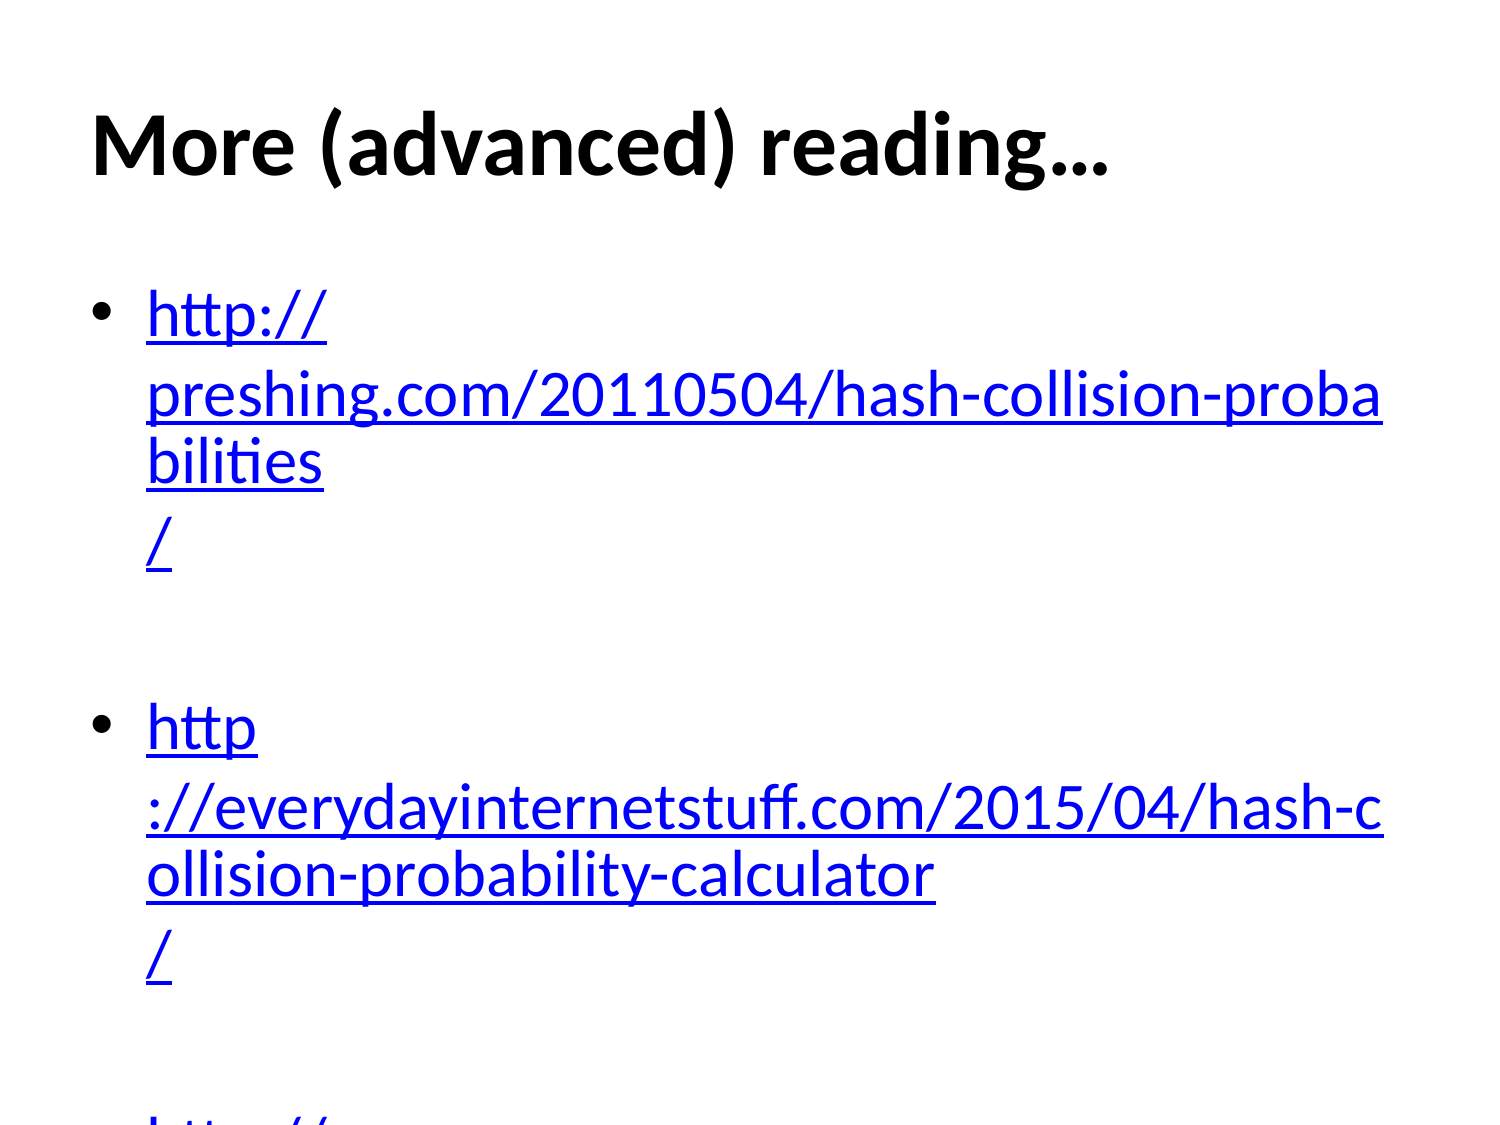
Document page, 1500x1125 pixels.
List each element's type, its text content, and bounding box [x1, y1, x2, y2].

list http://preshing.com/20110504/hash-collision-probabilities/ http://everydayinternetstuff.com/2015/04/hash-collision-probability-calculator/ http://www.unixwiz.net/techtips/iguide-crypto-hashes.html [75, 262, 1425, 1005]
title More (advanced) reading… [75, 45, 1425, 233]
